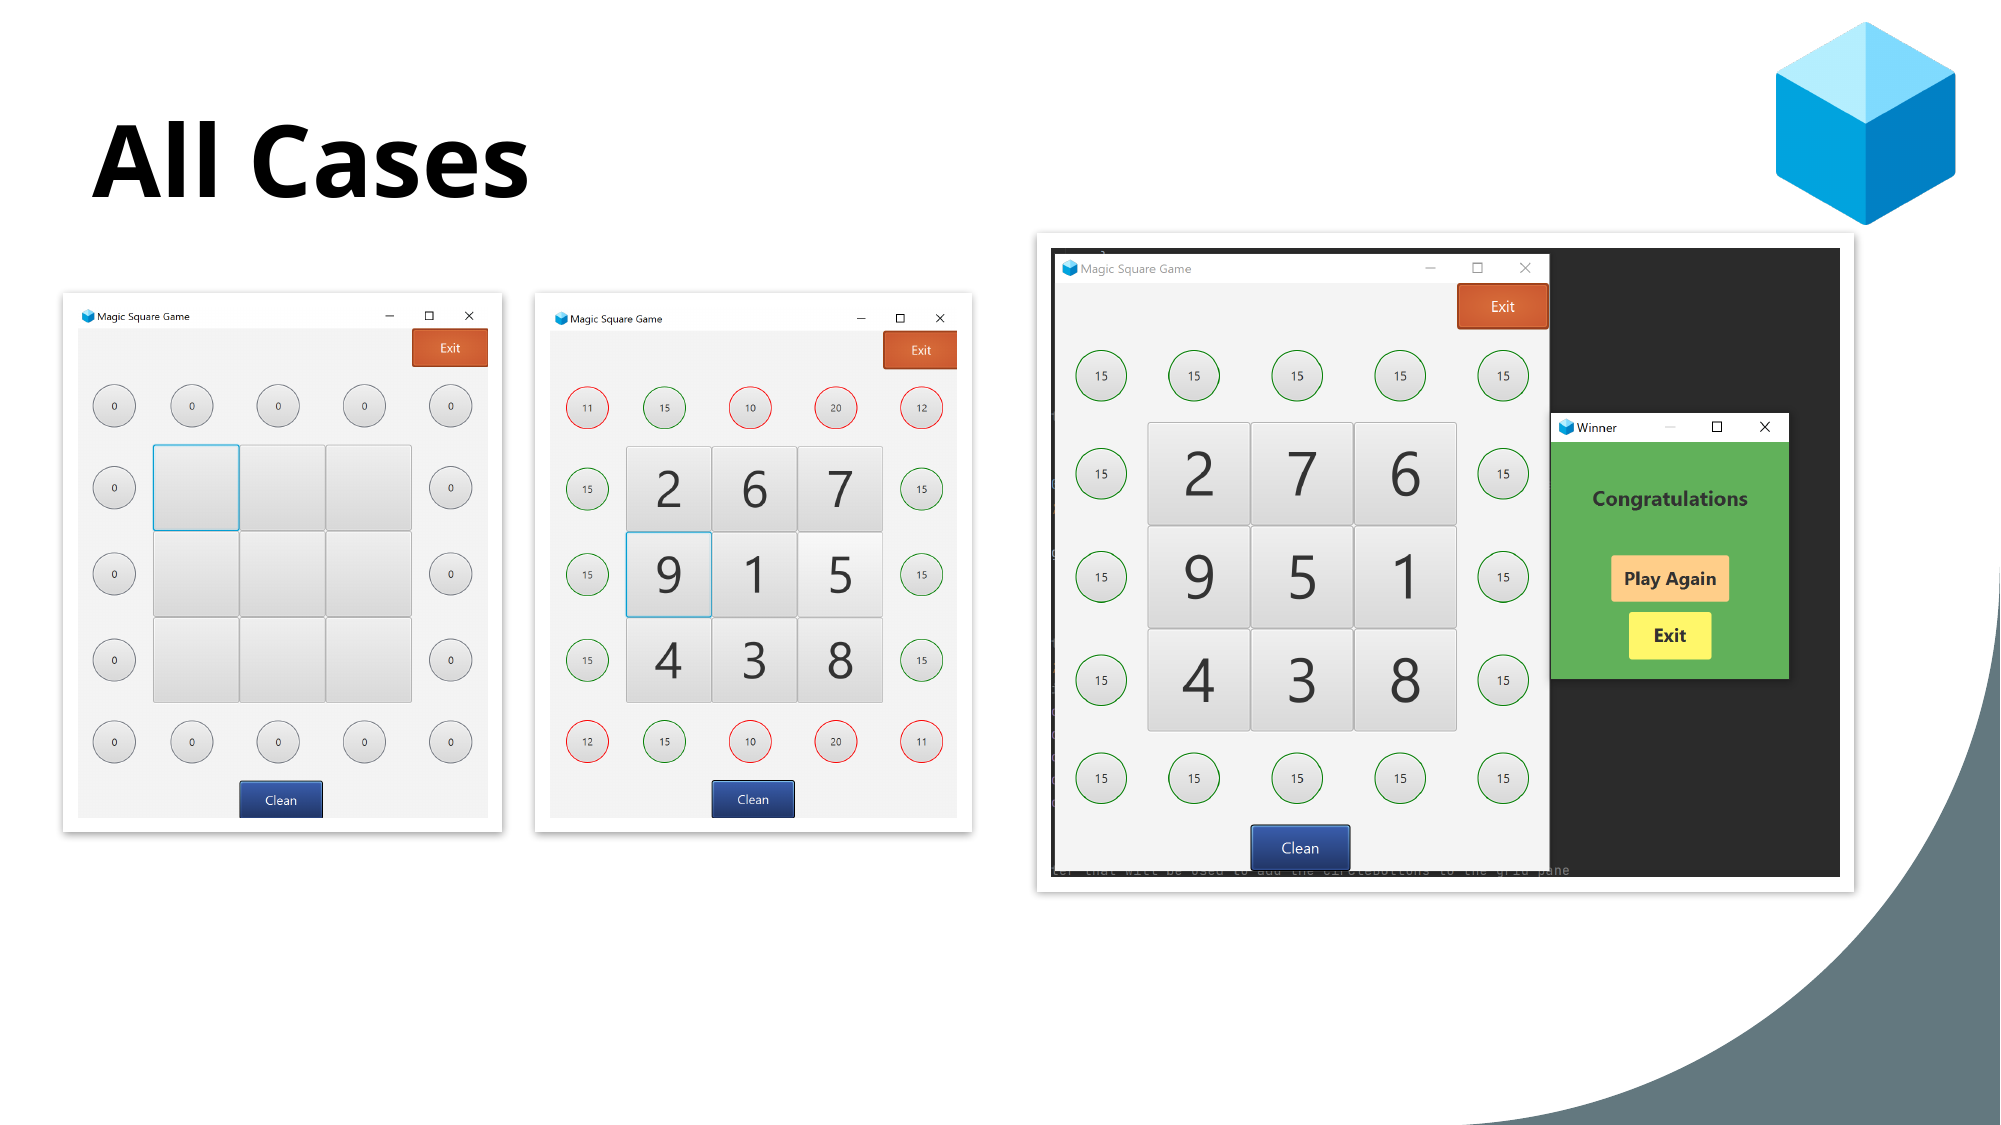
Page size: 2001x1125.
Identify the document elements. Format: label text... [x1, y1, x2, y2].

picture [1764, 22, 1967, 225]
title All Cases [77, 0, 1710, 225]
picture [77, 307, 488, 818]
picture [1051, 247, 1840, 878]
picture [549, 307, 958, 818]
